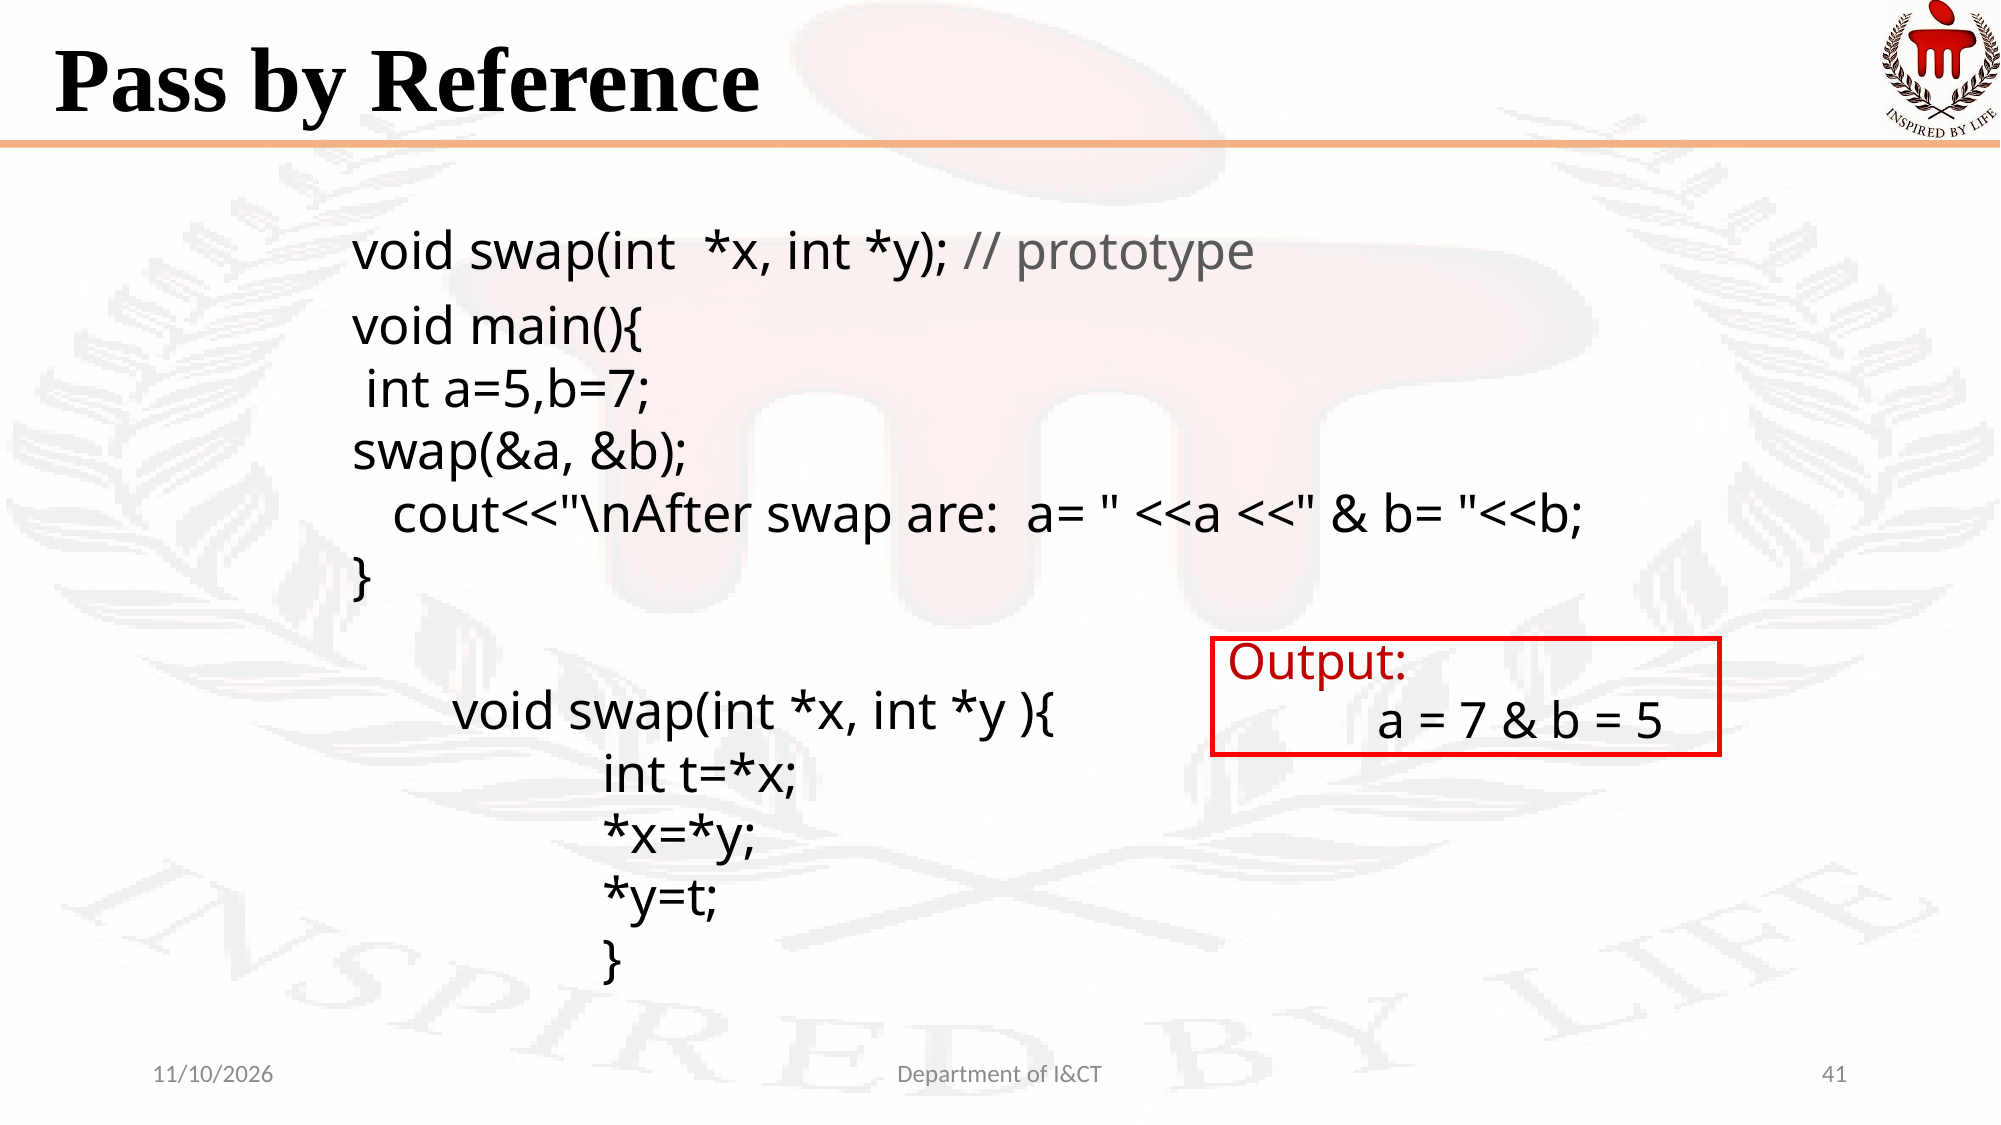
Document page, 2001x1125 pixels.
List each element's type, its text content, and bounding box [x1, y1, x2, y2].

slide_number 41 [1412, 1042, 1863, 1103]
footer Department of I&CT [662, 1042, 1338, 1103]
text_box void main(){ int a=5,b=7; swap(&a, &b); cout<<"\nAfter swap are: a= " <<a <<" & b= "<<b; } [337, 299, 1700, 612]
text_box void swap(int *x, int *y ){ int t=*x; *x=*y; *y=t; } [437, 687, 1713, 994]
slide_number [137, 1042, 588, 1103]
picture [1882, 0, 2000, 140]
title Pass by Reference [39, 22, 1863, 141]
text_box Output: a = 7 & b = 5 [1212, 638, 1720, 755]
text_box void swap(int *x, int *y); // prototype [337, 224, 1363, 287]
